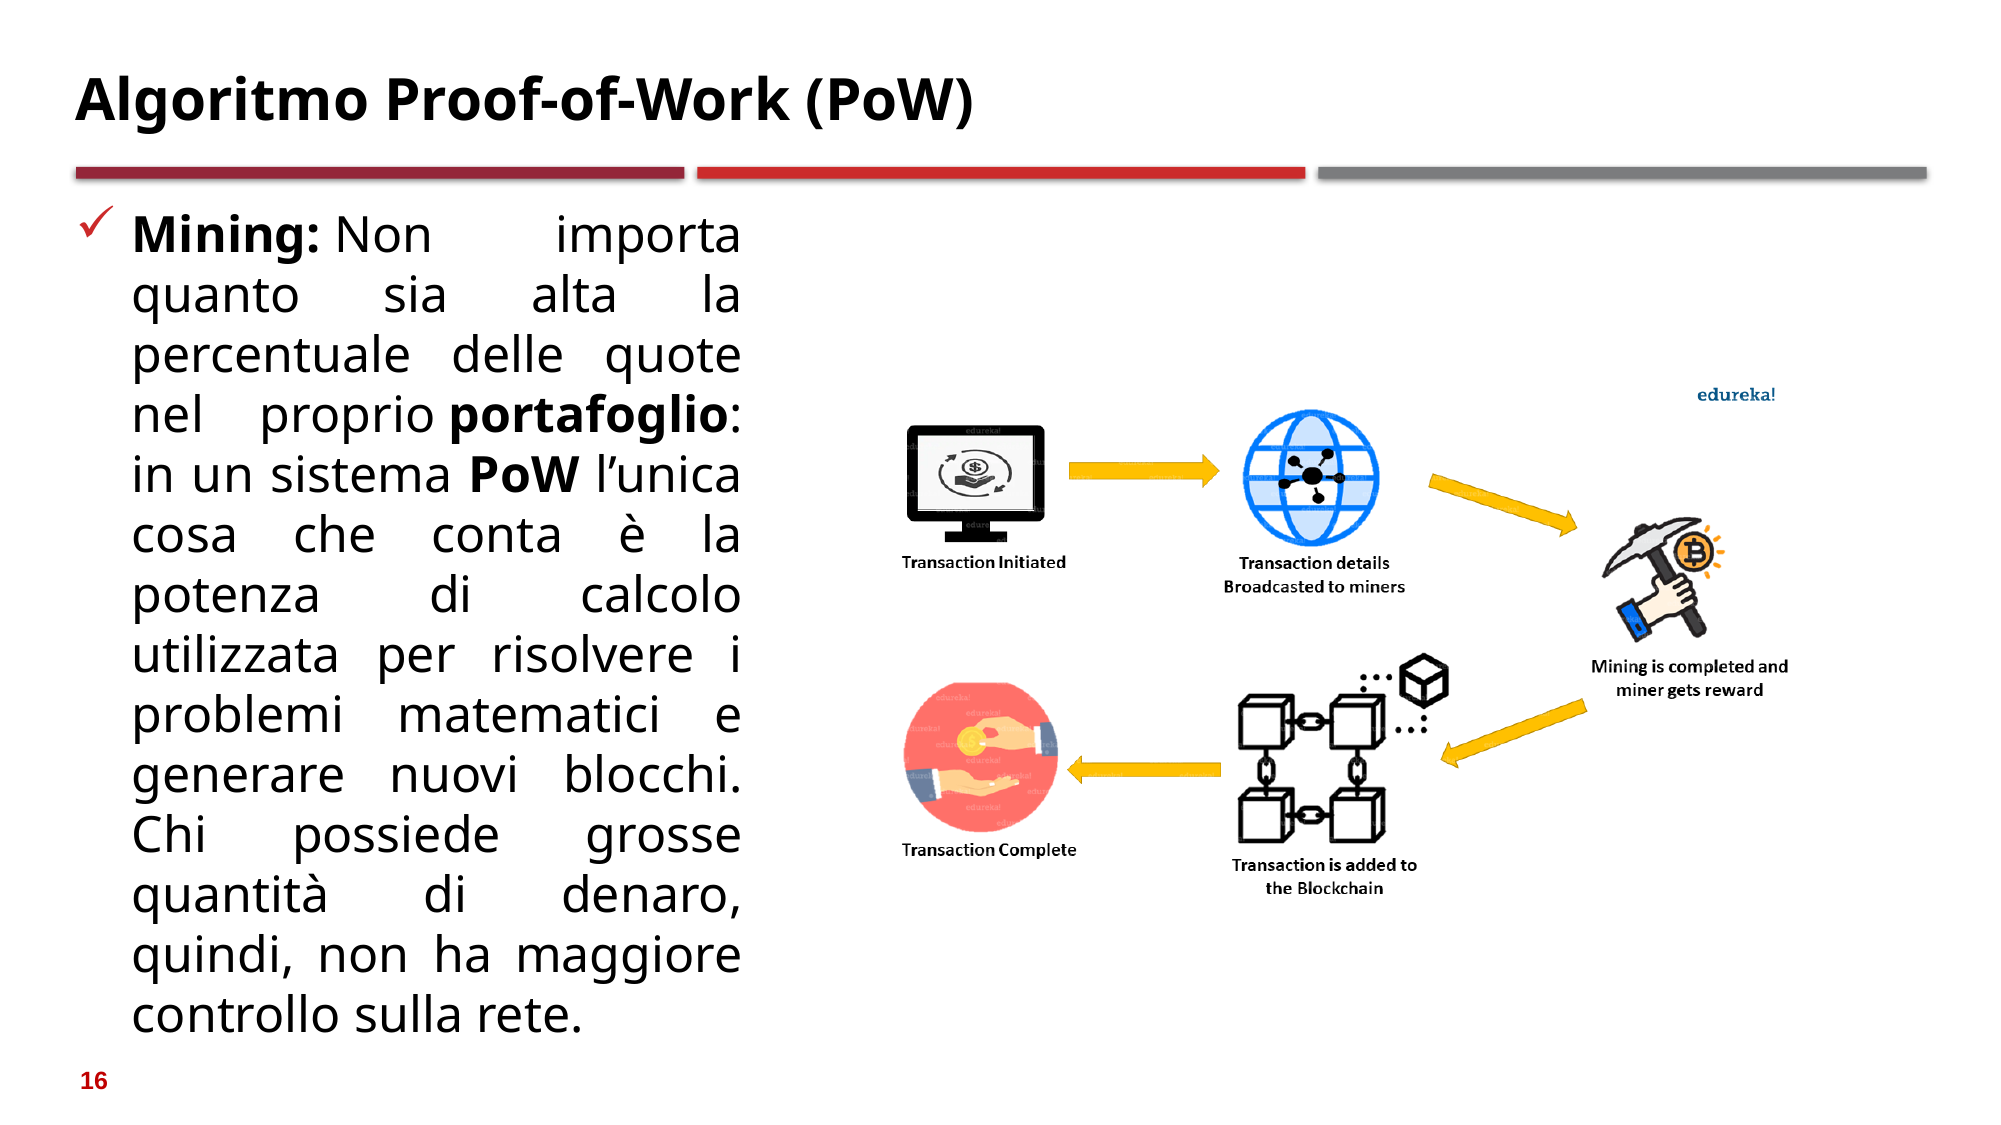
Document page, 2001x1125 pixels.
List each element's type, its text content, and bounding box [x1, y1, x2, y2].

title Algoritmo Proof-of-Work (PoW) [75, 69, 1925, 133]
list Mining: Non importa quanto sia alta la percentuale delle quote nel proprio portafoglio: in un sistema PoW l’unica cosa che conta è la potenza di calcolo utilizzata per risolvere i problemi matematici e generare nuovi blocchi. Chi possiede grosse quantità di denaro, quindi, non ha maggiore controllo sulla rete. [75, 202, 744, 923]
slide_number 16 [53, 1049, 136, 1110]
picture [797, 341, 1831, 924]
